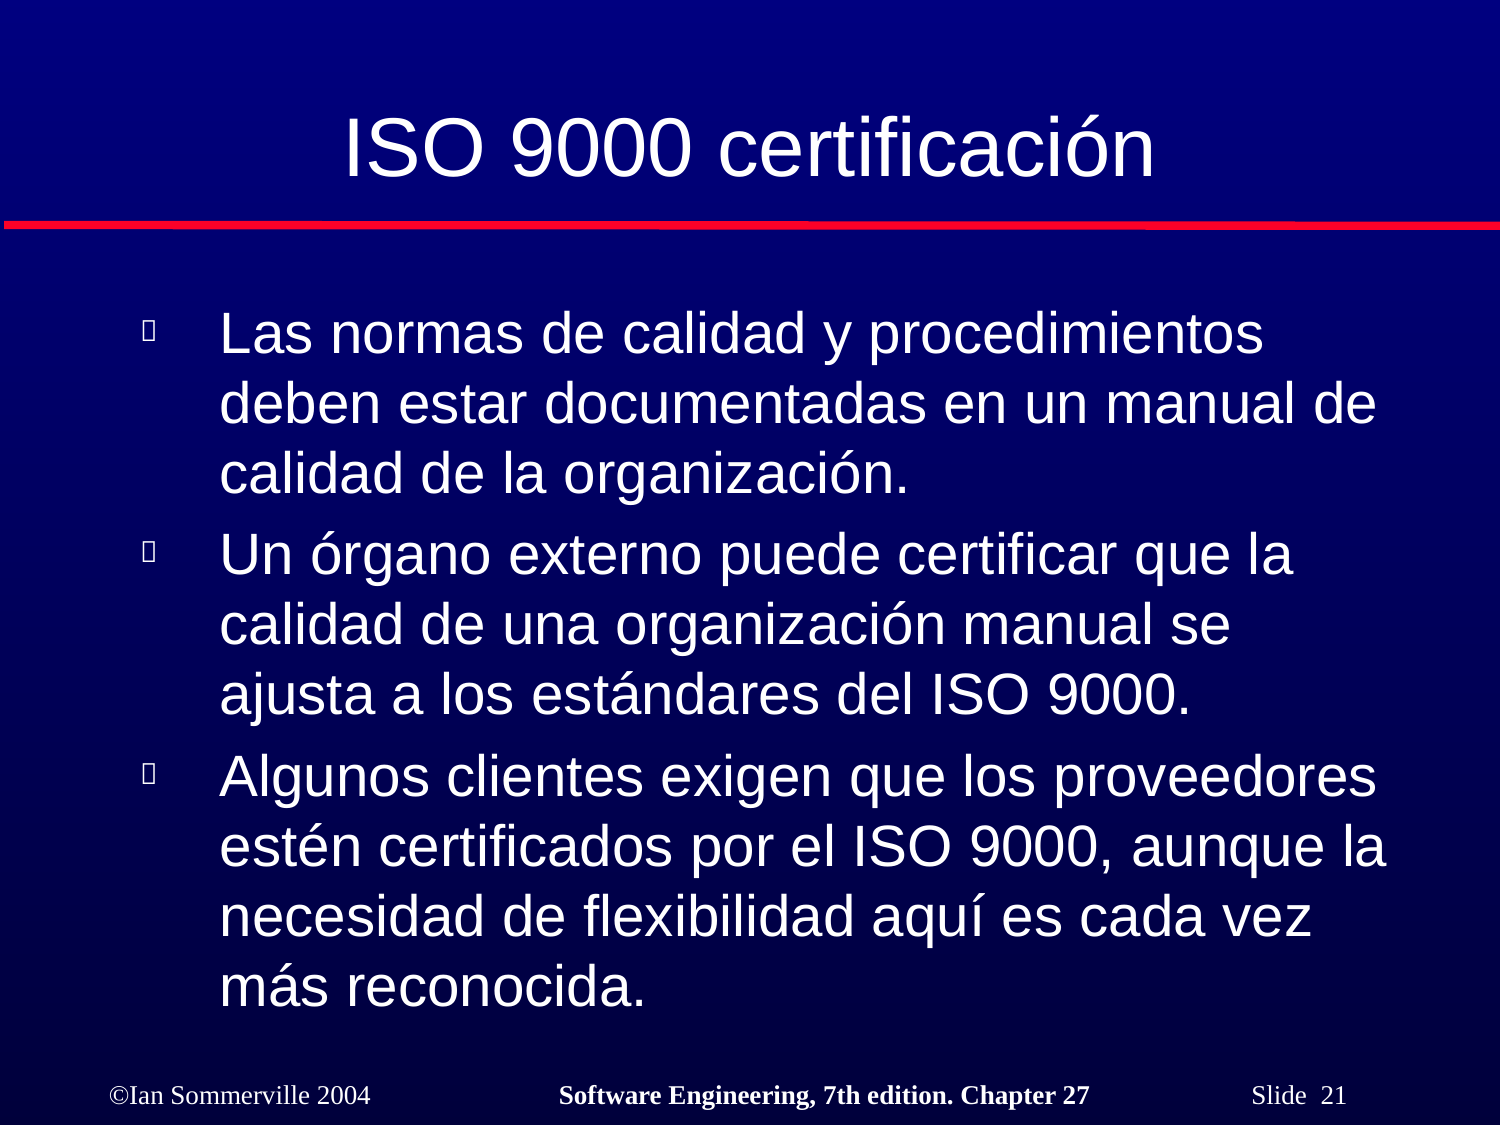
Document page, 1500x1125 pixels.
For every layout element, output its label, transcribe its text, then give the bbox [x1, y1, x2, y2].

list Las normas de calidad y procedimientos deben estar documentadas en un manual de calidad de la organización. Un órgano externo puede certificar que la calidad de una organización manual se ajusta a los estándares del ISO 9000. Algunos clientes exigen que los proveedores estén certificados por el ISO 9000, aunque la necesidad de flexibilidad aquí es cada vez más reconocida. [124, 286, 1406, 966]
title ISO 9000 certificación [109, 49, 1391, 202]
